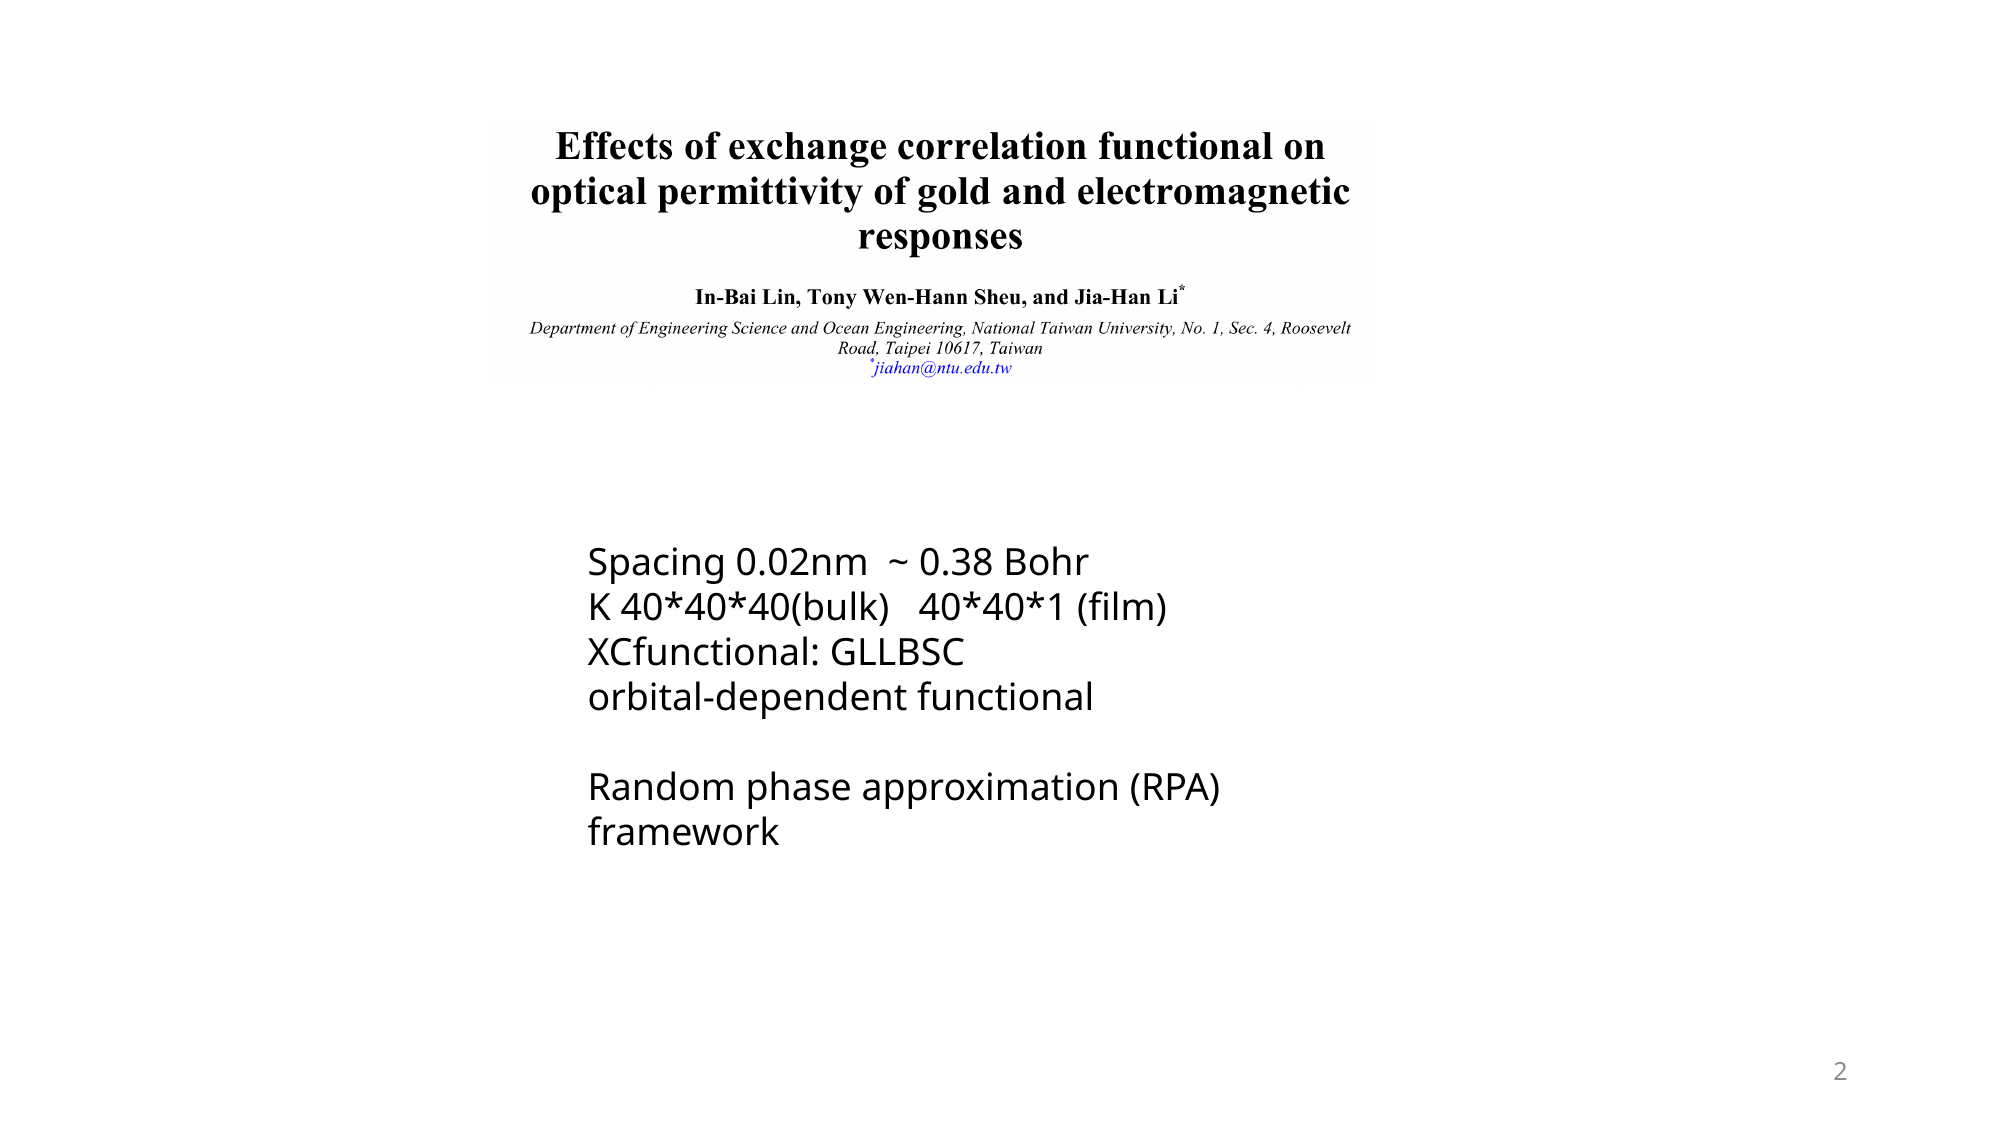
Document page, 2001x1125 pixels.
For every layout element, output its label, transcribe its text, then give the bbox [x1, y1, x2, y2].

text_box Spacing 0.02nm ~ 0.38 Bohr K 40*40*40(bulk) 40*40*1 (film) XCfunctional: GLLBSC orbital-dependent functional Random phase approximation (RPA) framework [572, 530, 1406, 860]
slide_number 2 [1412, 1042, 1863, 1103]
picture [486, 117, 1381, 389]
